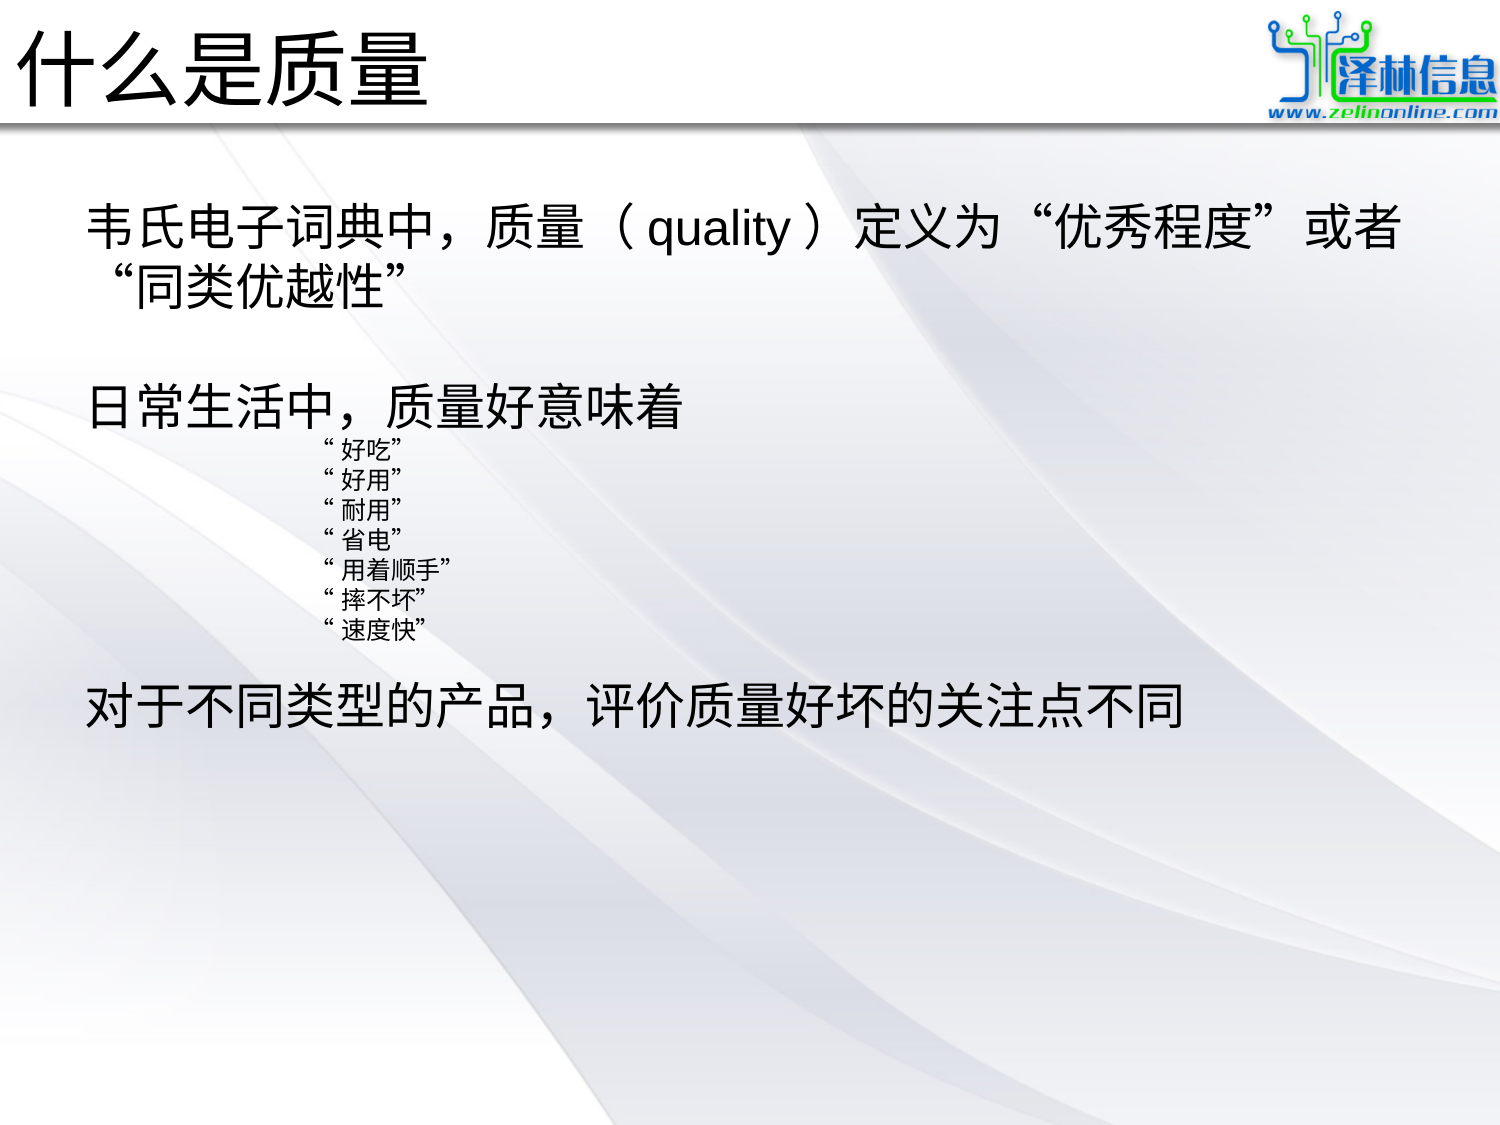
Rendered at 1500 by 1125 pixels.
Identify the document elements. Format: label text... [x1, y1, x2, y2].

picture [0, 123, 1500, 1125]
text_box 韦氏电子词典中，质量（quality）定义为“优秀程度”或者“同类优越性” 日常生活中，质量好意味着 “好吃” “好用” “耐用” “省电” “用着顺手” “摔不坏” “速度快” 对于不同类型的产品，评价质量好坏的关注点不同 [70, 187, 1451, 903]
picture [1350, 11, 1500, 118]
title 什么是质量 [0, 9, 1350, 118]
